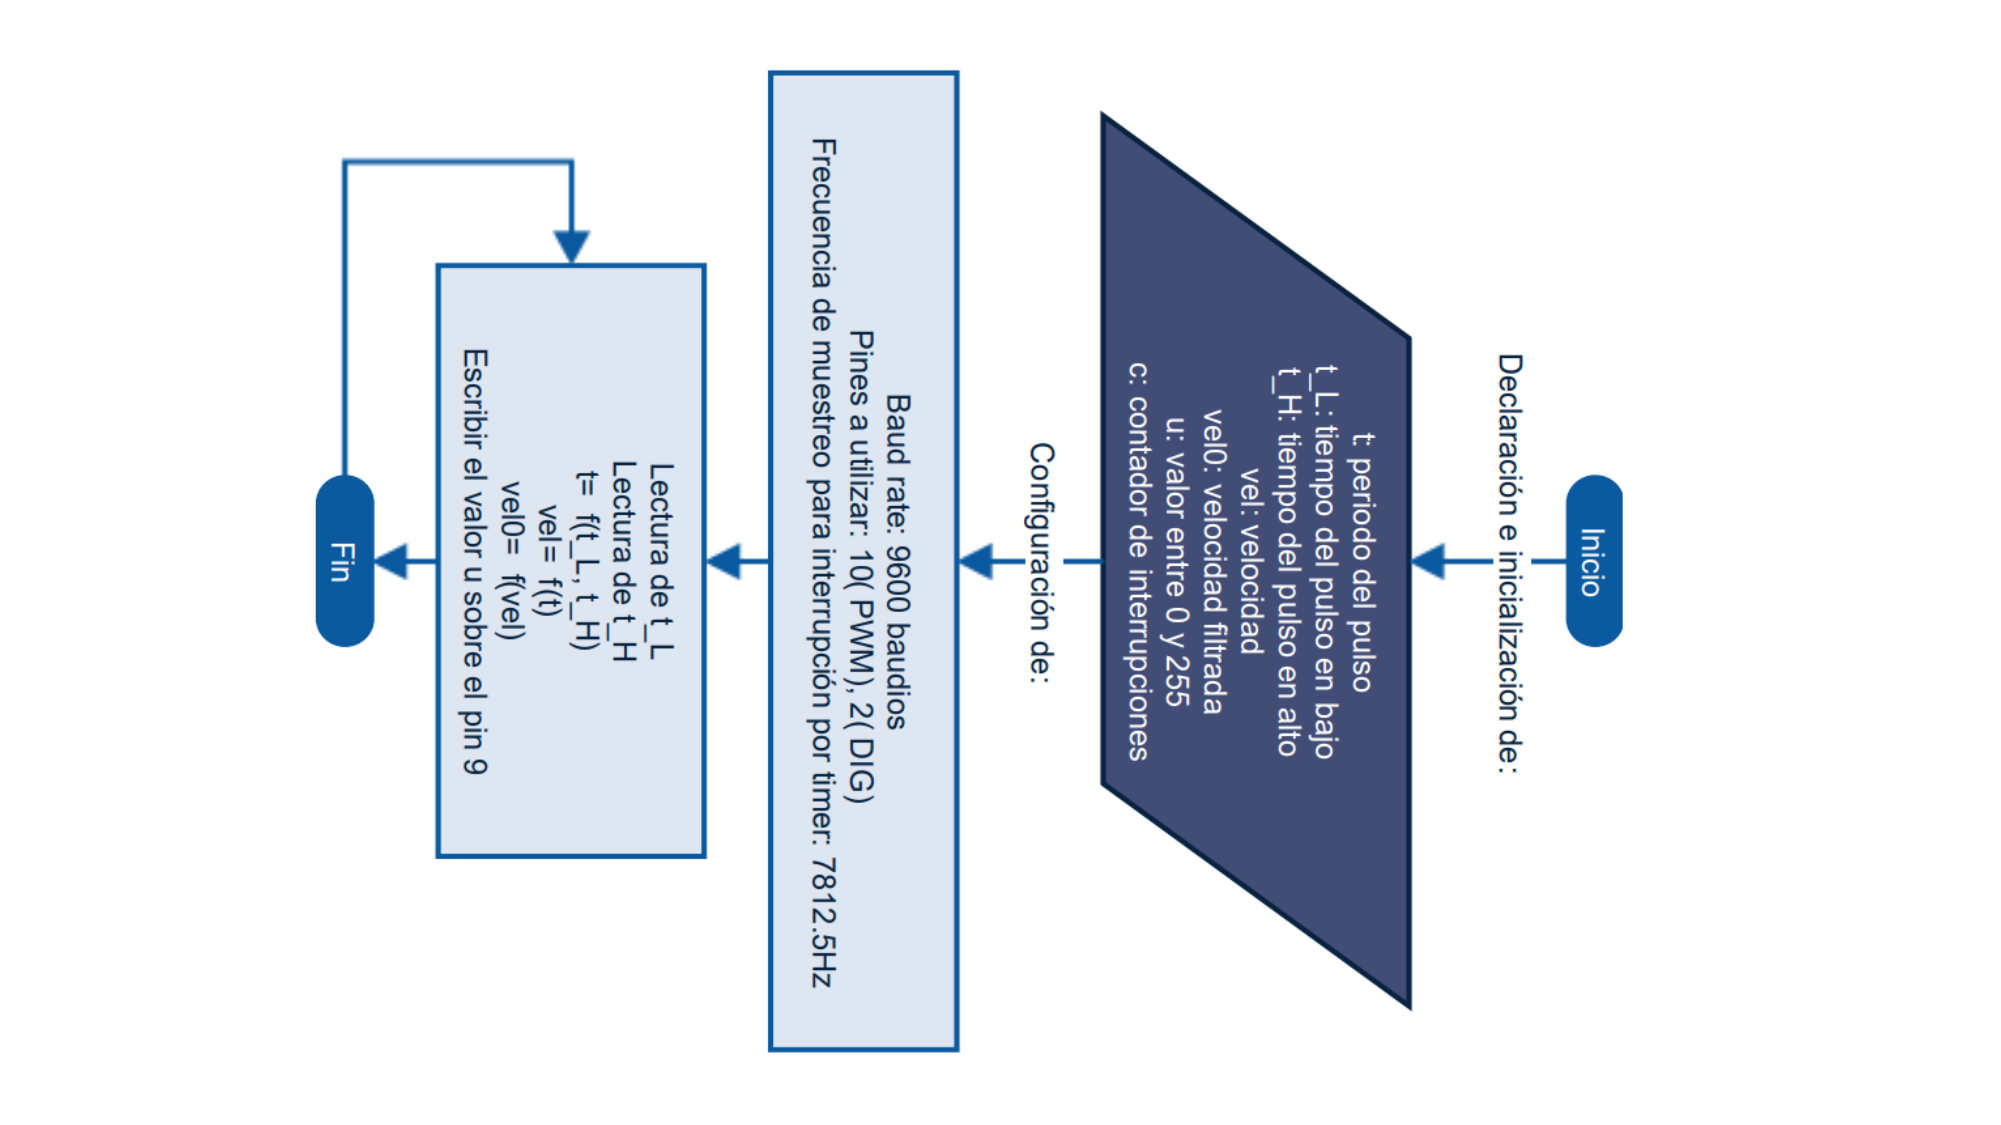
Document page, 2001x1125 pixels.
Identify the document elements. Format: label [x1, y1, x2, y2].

picture [303, 59, 1641, 1065]
